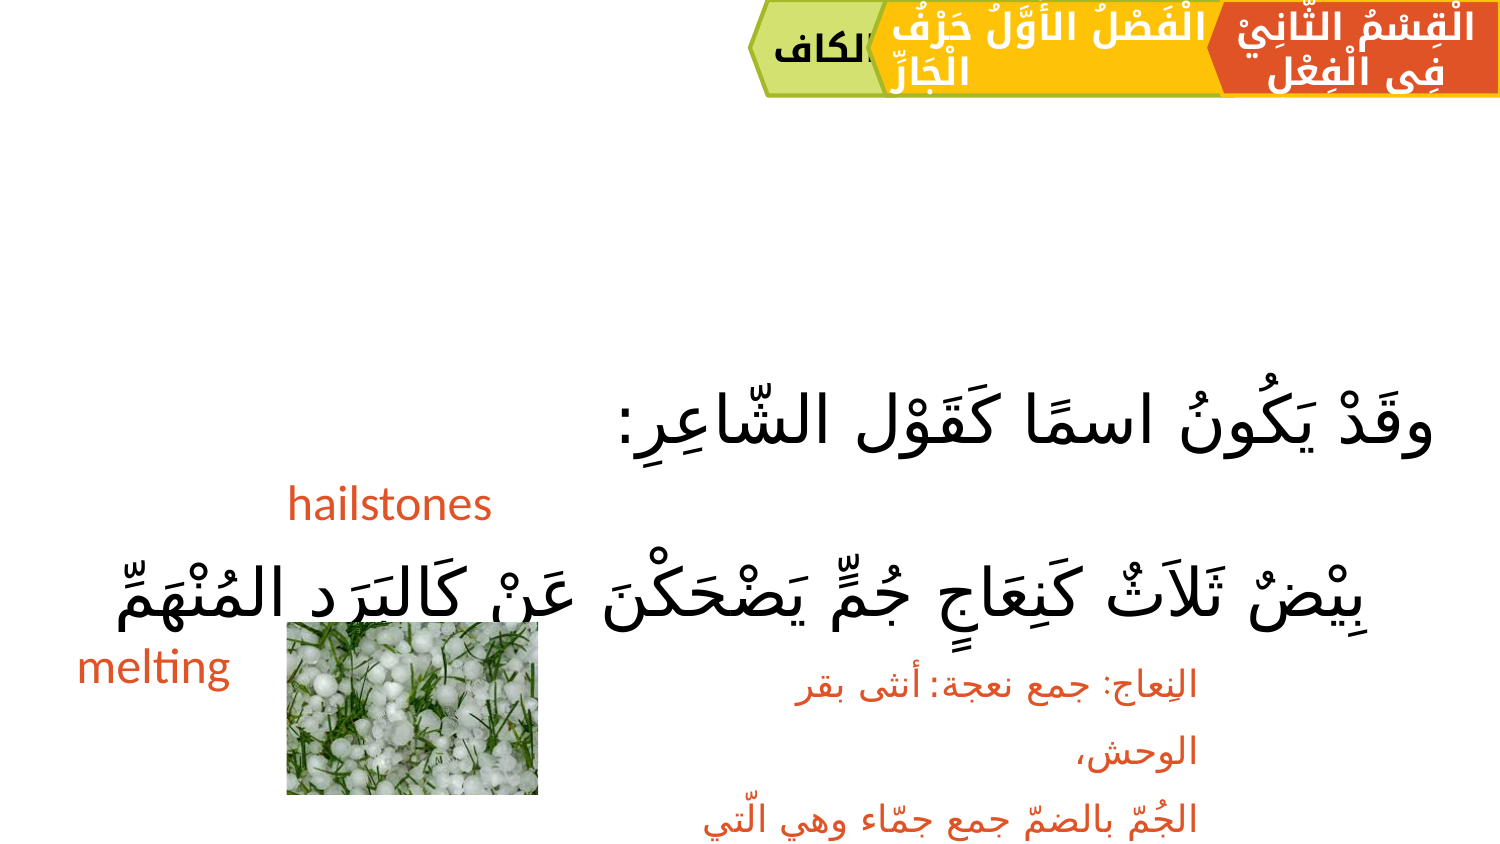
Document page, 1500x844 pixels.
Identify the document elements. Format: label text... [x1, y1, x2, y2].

picture [286, 621, 539, 795]
text_box الْفَصْلُ الأَوَّلُ حَرْفُ الْجَارِّ [866, 0, 1221, 98]
text_box الْقِسْمُ الثَّانِيْ فِي الْفِعْلِ [1202, 0, 1500, 98]
text_box الكاف [747, 0, 885, 98]
list وقَدْ يَكُونُ اسمًا كَقَوْل الشّاعِرِ: بِيْضٌ ثَلاَثٌ كَنِعَاجٍ جُمٍّ يَضْحَكْنَ عَنْ كَالبَرَدِ المُنْهَمِّ [29, 102, 1471, 824]
text_box hailstones [265, 463, 514, 538]
text_box النِعاج: جمع نعجة: أنثى بقر الوحش، الجُمّ بالضمّ جمع جمّاء وهي الّتي لا قرن لها [679, 629, 1214, 844]
text_box melting [29, 626, 278, 702]
